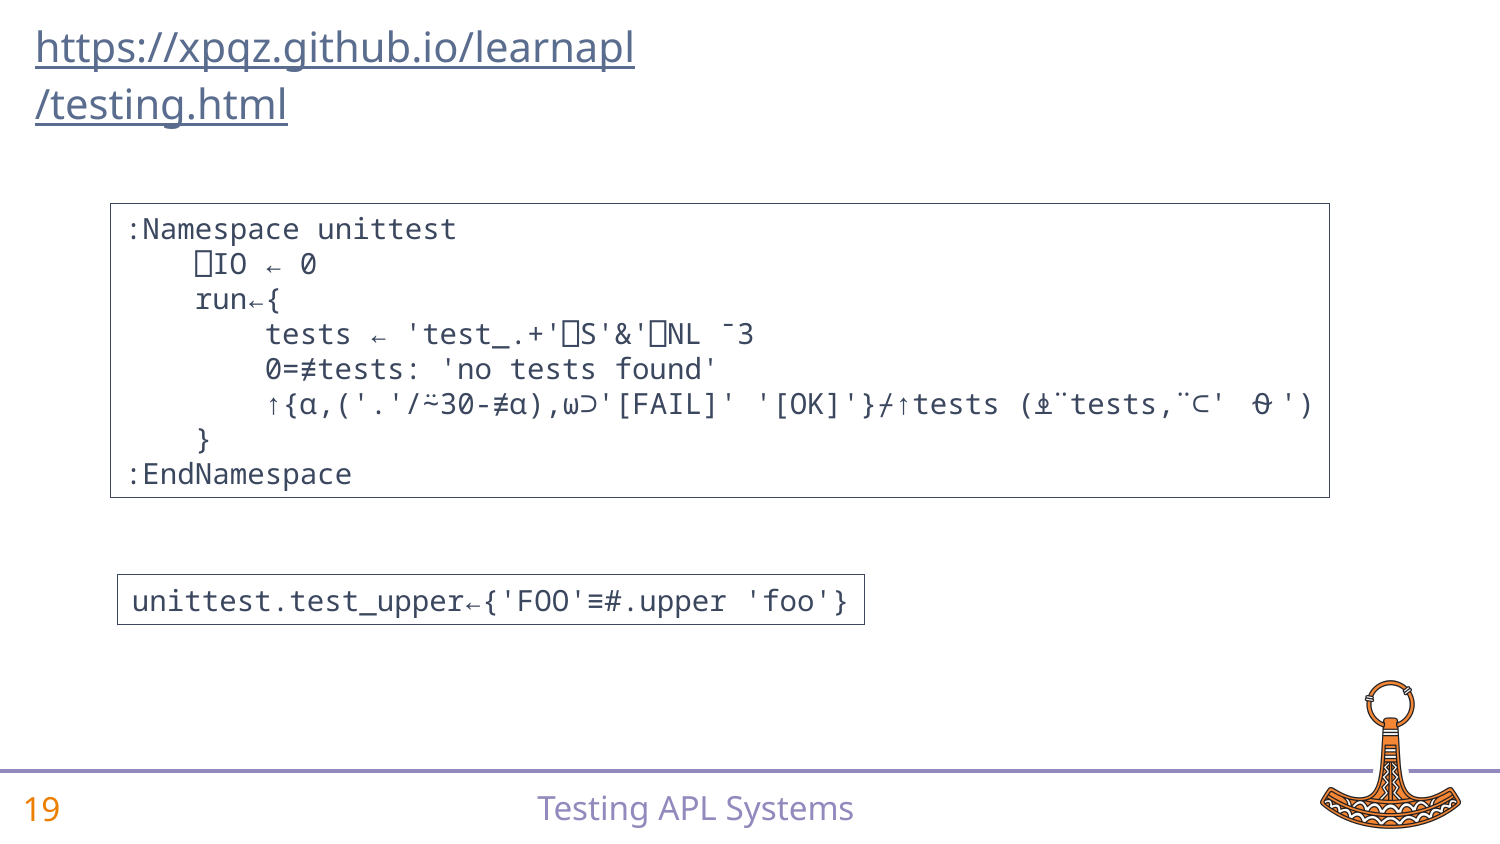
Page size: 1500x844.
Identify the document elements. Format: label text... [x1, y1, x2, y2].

text_box unittest.test_upper←{'FOO'≡#.upper 'foo'} [117, 574, 865, 625]
picture [1320, 680, 1461, 829]
text_box https://xpqz.github.io/ learnapl/testing.html [20, 13, 882, 143]
text_box :Namespace unittest ⎕IO ← 0 run←{ tests ← 'test_.+'⎕S'&'⎕NL ¯3 0=≢tests: 'no tests found' ↑{⍺,('.'/⍨30-≢⍺),⍵⊃'[FAIL]' '[OK]'}⌿↑tests (⍎¨tests,¨⊂' ⍬') } :EndNamespace [110, 203, 1330, 498]
